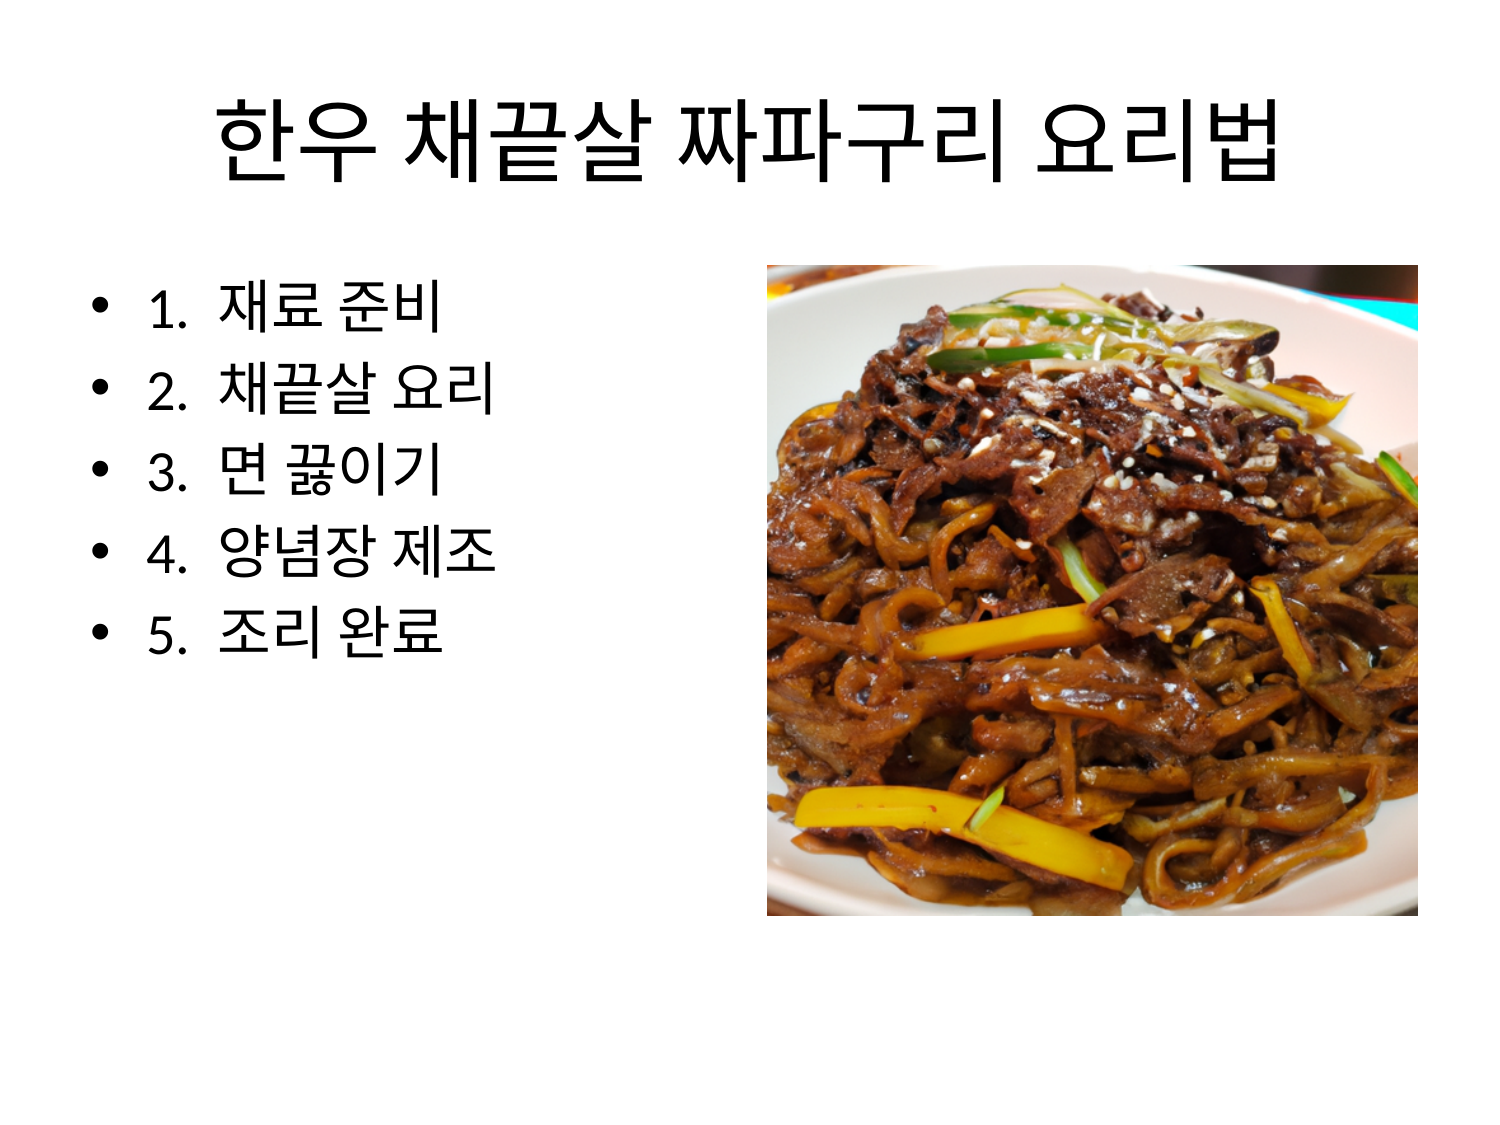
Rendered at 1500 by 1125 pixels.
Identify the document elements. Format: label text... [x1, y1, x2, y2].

picture [767, 265, 1418, 916]
list 1. 재료 준비 2. 채끝살 요리 3. 면 끓이기 4. 양념장 제조 5. 조리 완료 [75, 262, 738, 1005]
title 한우 채끝살 짜파구리 요리법 [75, 45, 1425, 233]
